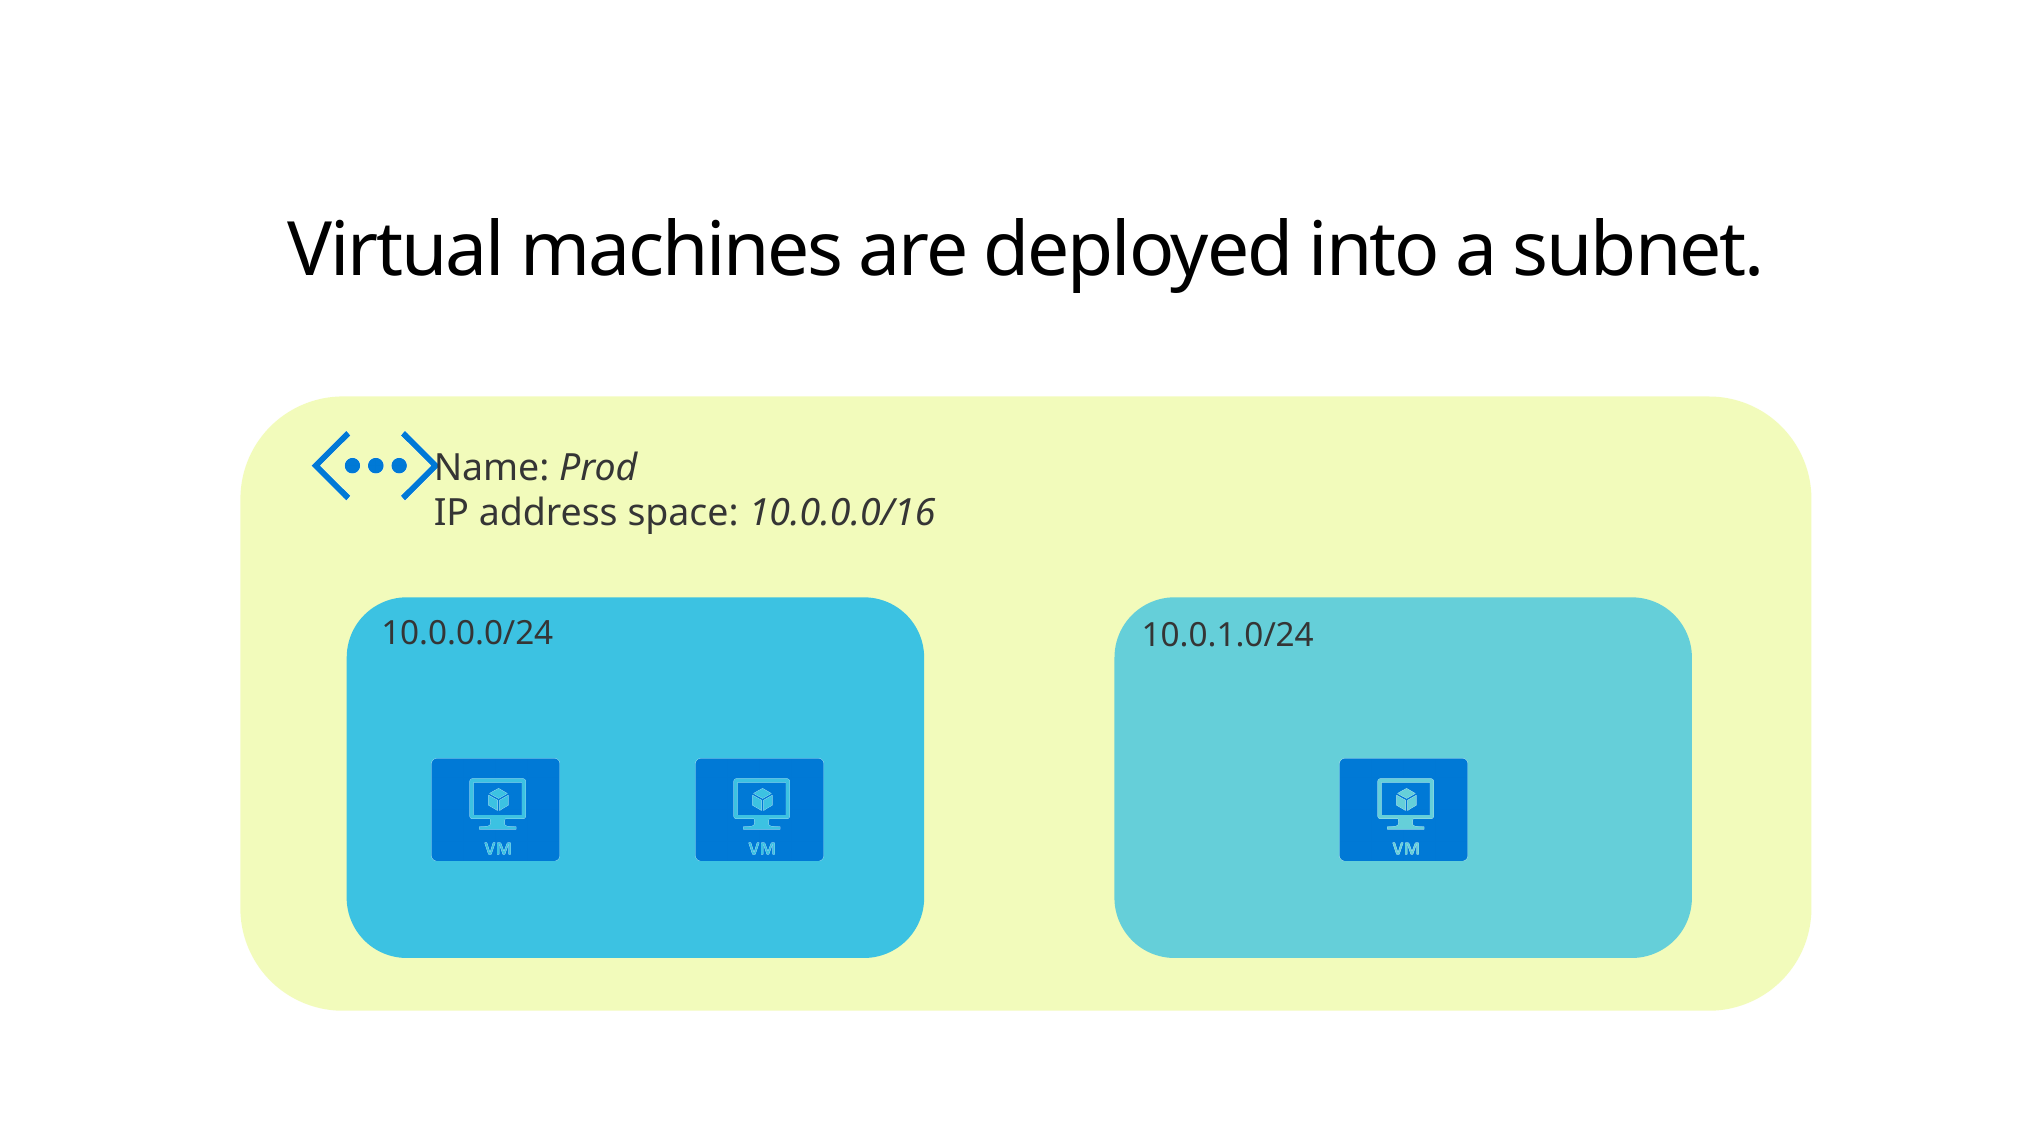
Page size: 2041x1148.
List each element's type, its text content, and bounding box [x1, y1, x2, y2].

text_box 10.0.1.0/24 [1126, 606, 1329, 661]
picture [1338, 745, 1468, 874]
text_box 10.0.0.0/24 [366, 603, 569, 659]
text_box Name: Prod IP address space: 10.0.0.0/16 [418, 435, 970, 541]
picture [311, 401, 440, 530]
text_box [239, 395, 1813, 1012]
text_box [1113, 596, 1693, 959]
picture [695, 745, 824, 874]
picture [431, 745, 560, 874]
title Virtual machines are deployed into a subnet. [50, 195, 2002, 346]
text_box [345, 596, 925, 959]
